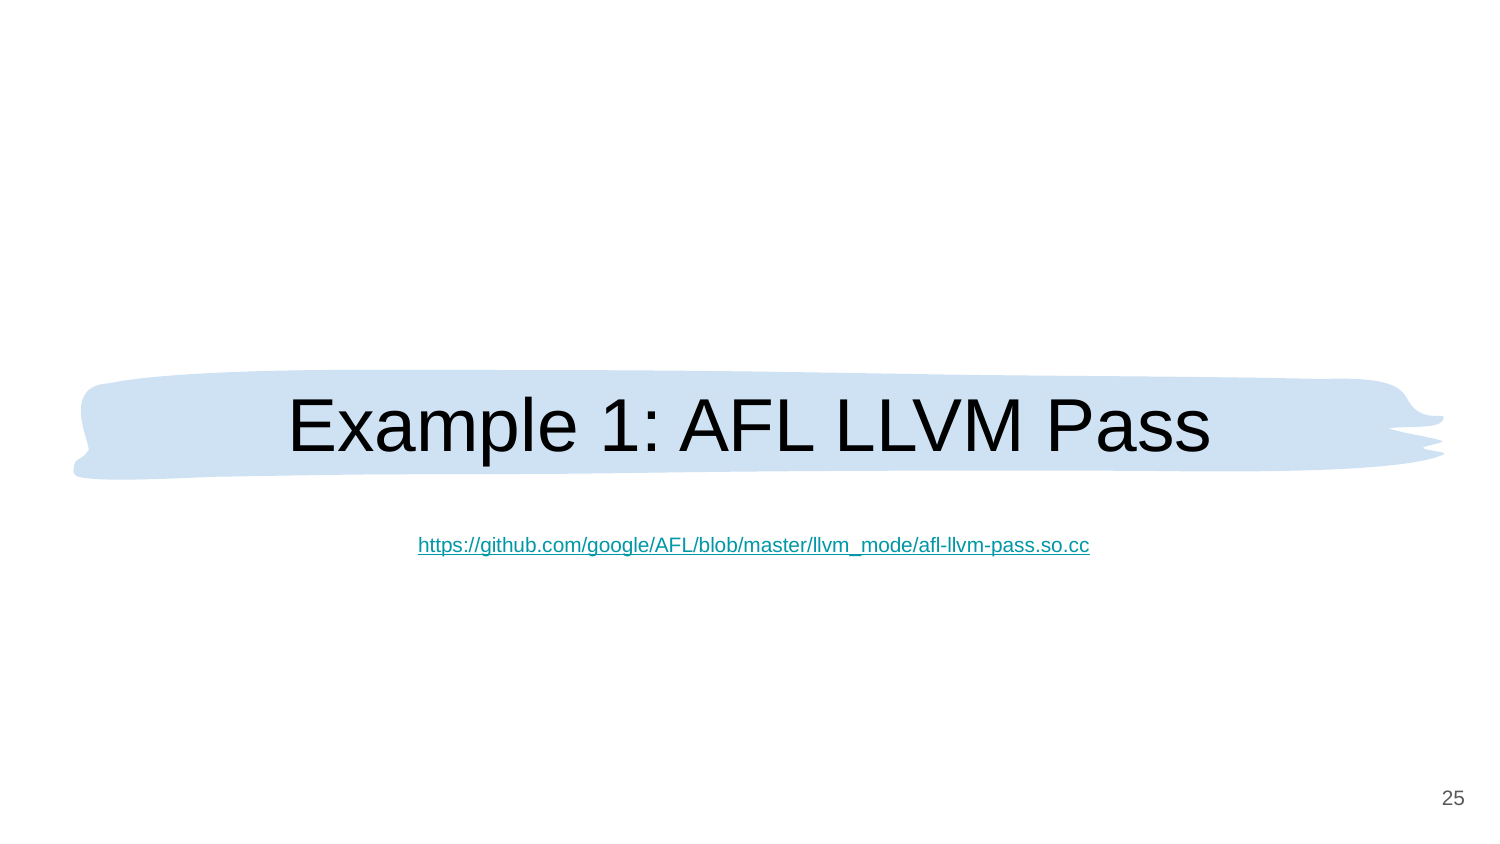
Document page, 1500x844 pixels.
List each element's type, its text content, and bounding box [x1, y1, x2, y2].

slide_number ‹#› [1389, 764, 1480, 830]
text_box https://github.com/google/AFL/blob/master/llvm_mode/afl-llvm-pass.so.cc [349, 516, 1159, 597]
title Example 1: AFL LLVM Pass [51, 352, 1449, 491]
